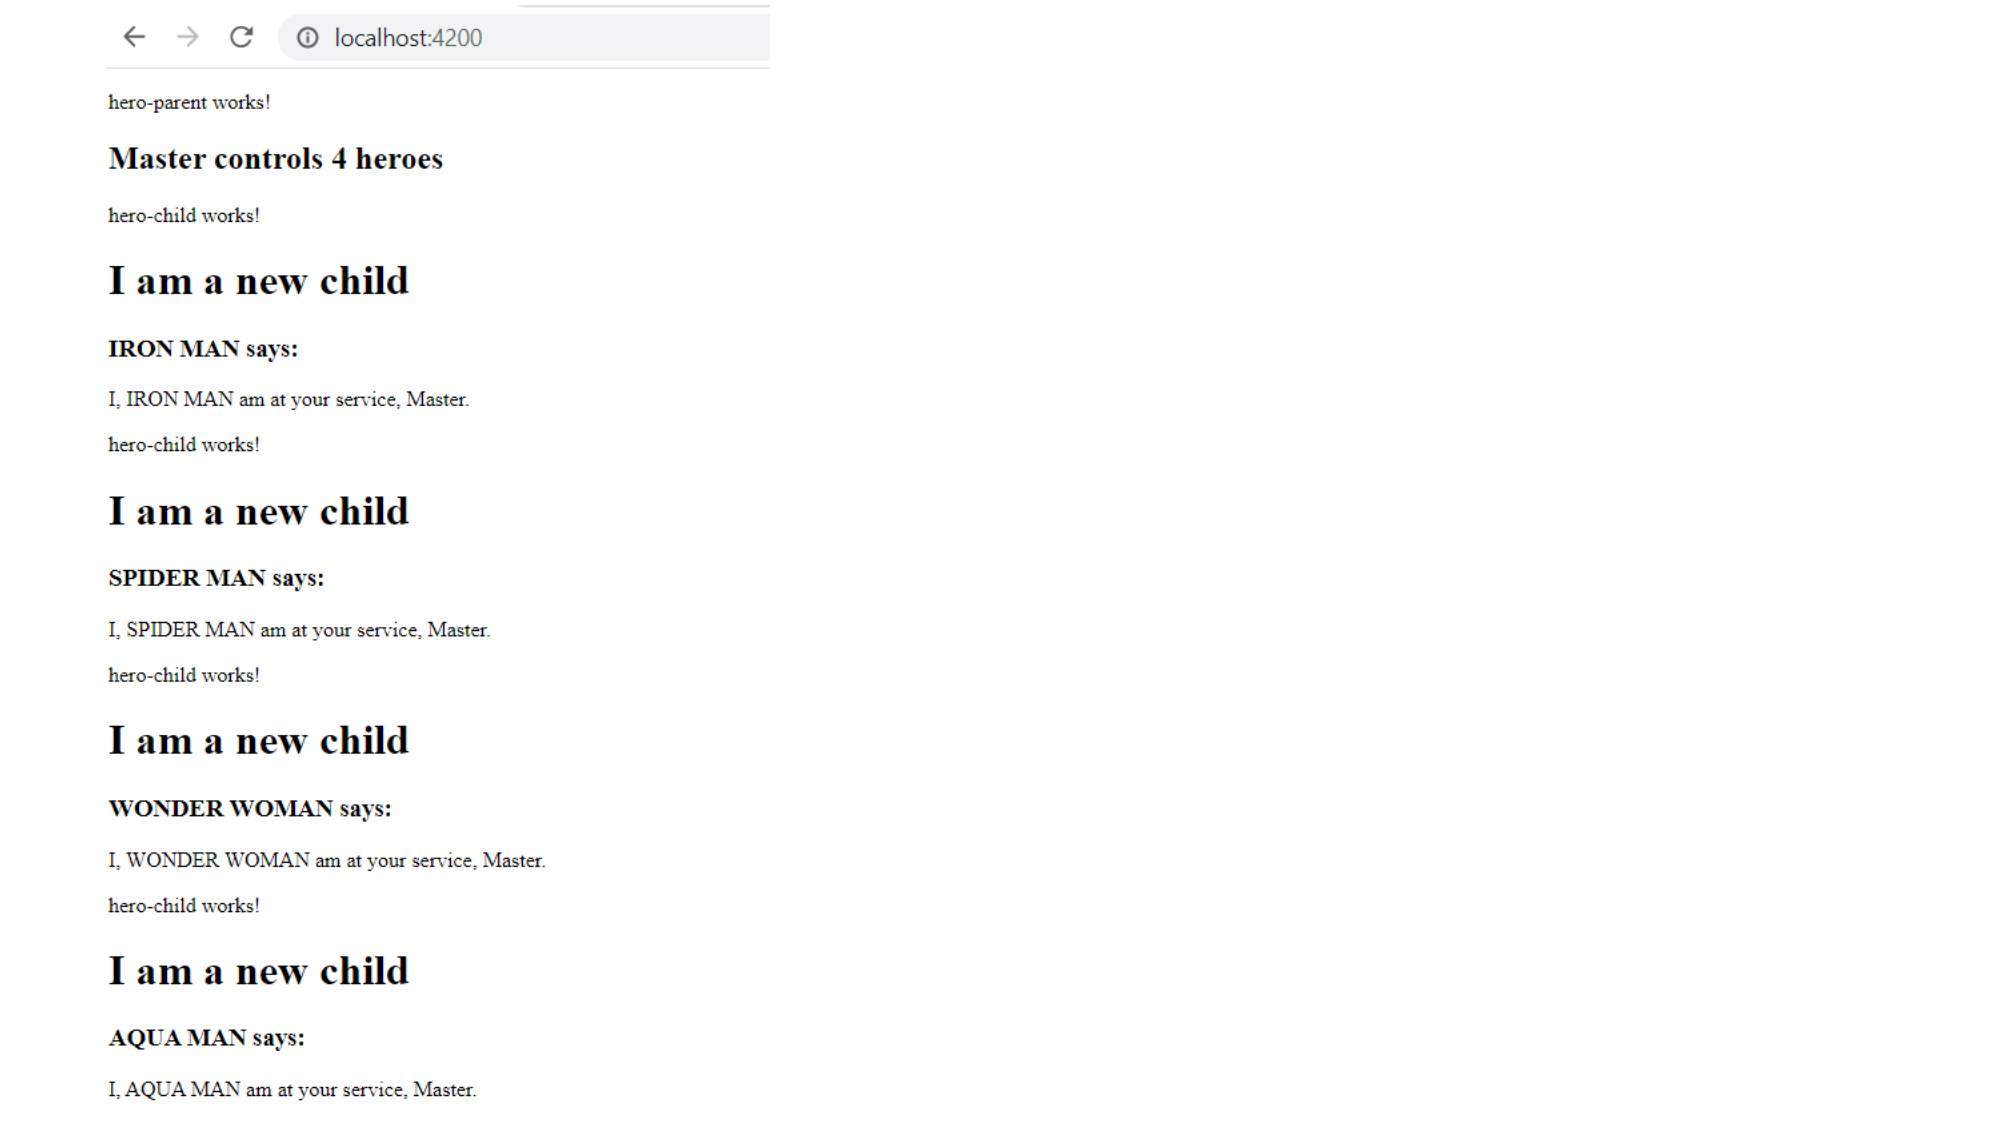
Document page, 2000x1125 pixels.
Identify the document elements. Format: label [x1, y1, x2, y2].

picture [106, 5, 771, 1125]
